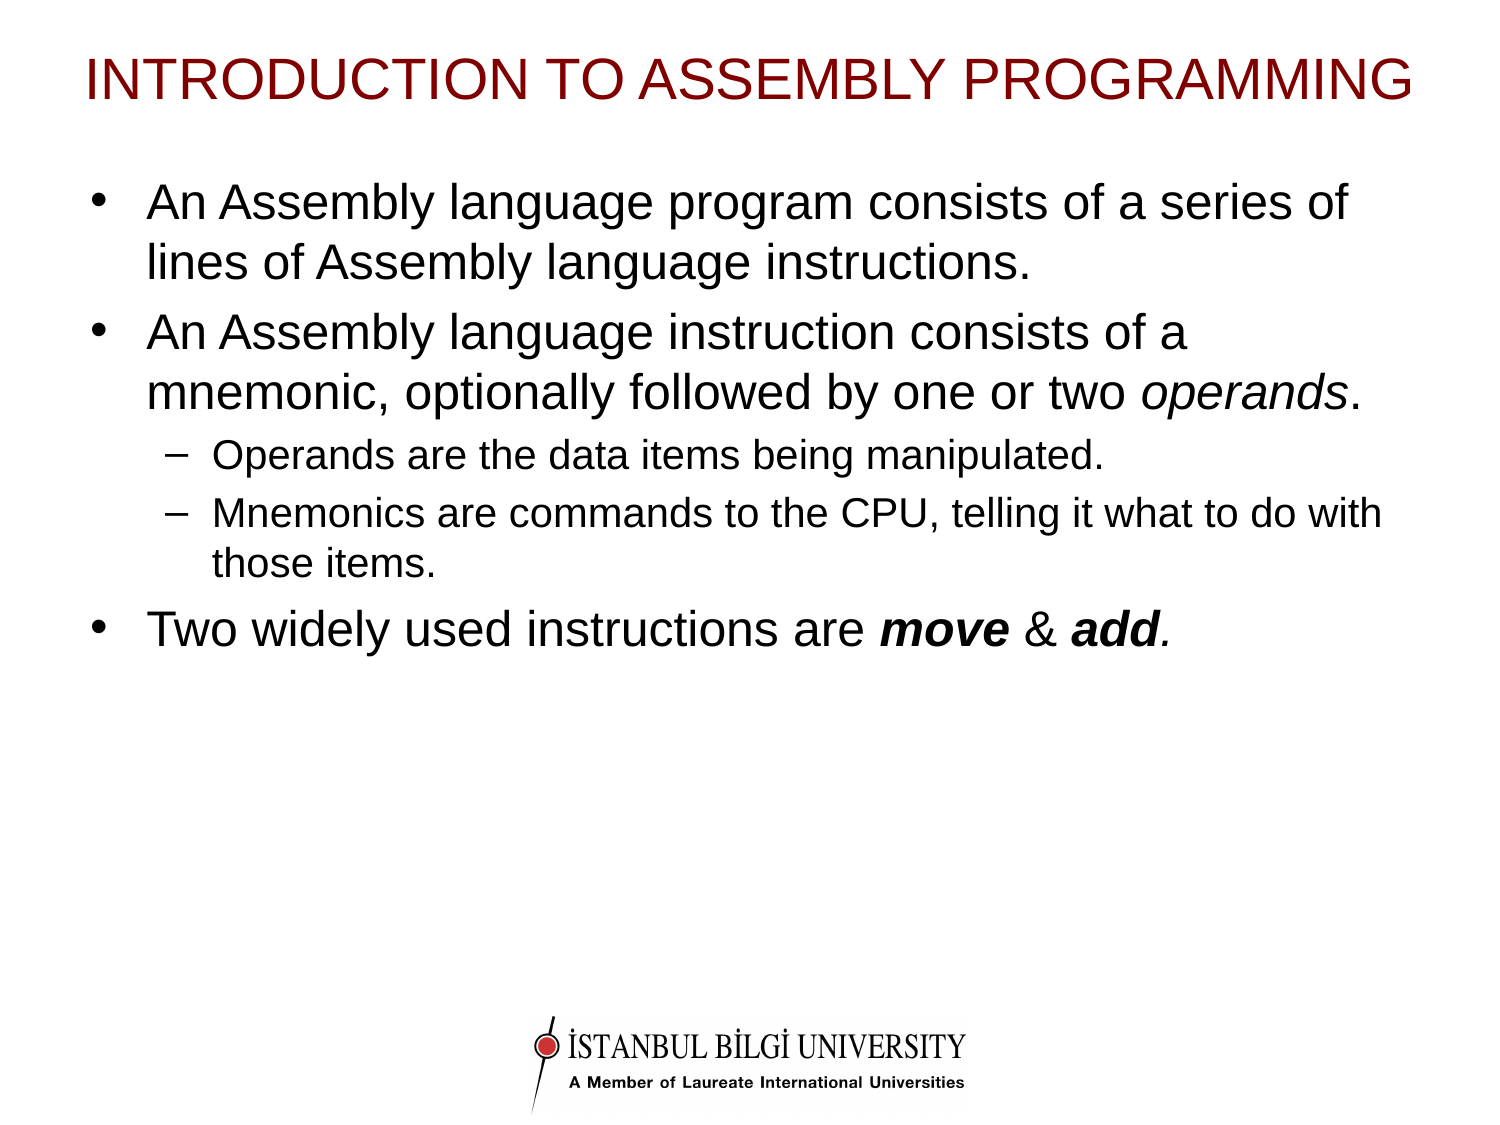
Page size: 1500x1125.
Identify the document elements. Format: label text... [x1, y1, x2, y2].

picture [531, 1016, 966, 1116]
title INTRODUCTION TO ASSEMBLY PROGRAMMING [0, 0, 1500, 171]
list An Assembly language program consists of a series of lines of Assembly language instructions. An Assembly language instruction consists of a mnemonic, optionally followed by one or two operands. Operands are the data items being manipulated. Mnemonics are commands to the CPU, telling it what to do with those items. Two widely used instructions are move & add. [75, 171, 1425, 905]
